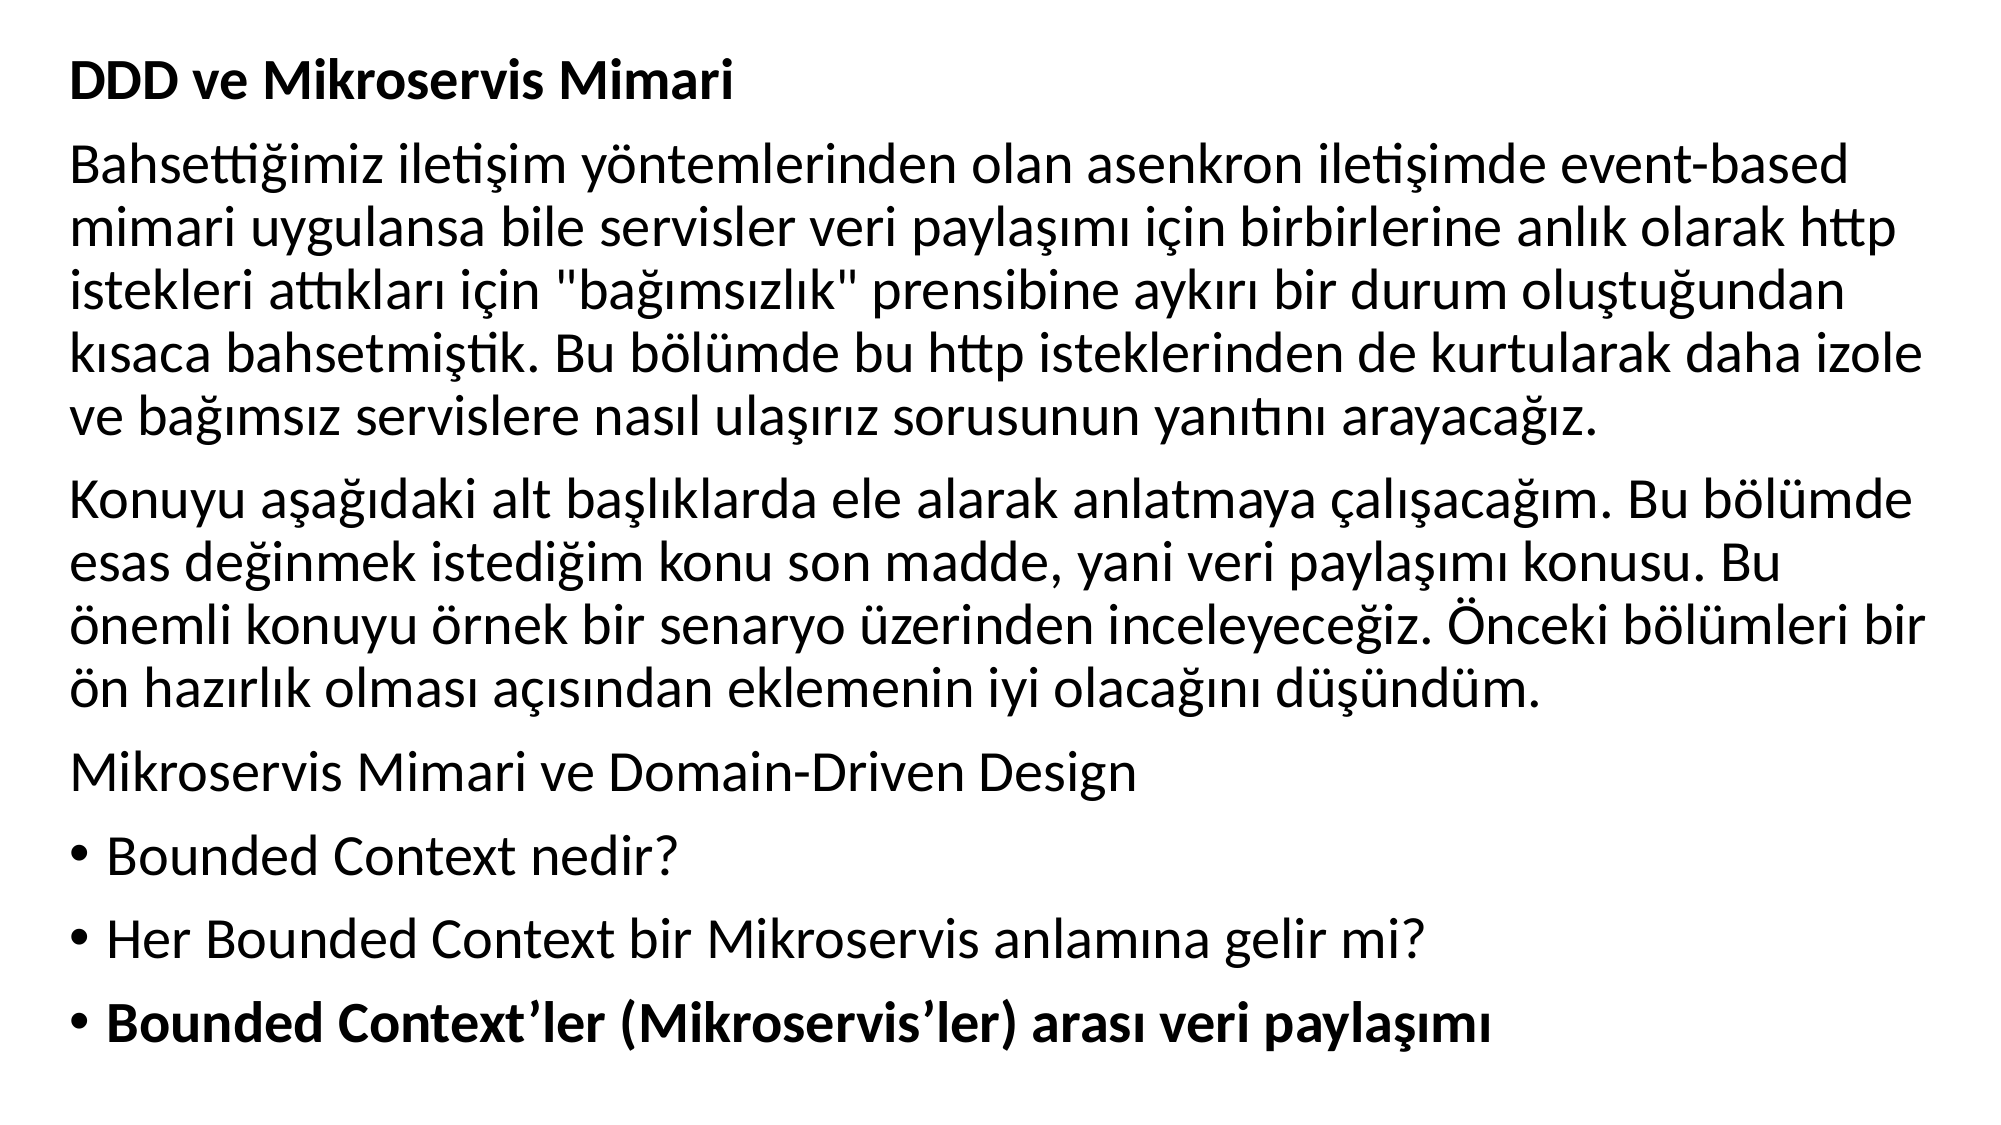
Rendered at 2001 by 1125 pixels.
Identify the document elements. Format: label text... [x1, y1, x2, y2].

list DDD ve Mikroservis Mimari Bahsettiğimiz iletişim yöntemlerinden olan asenkron iletişimde event-based mimari uygulansa bile servisler veri paylaşımı için birbirlerine anlık olarak http istekleri attıkları için "bağımsızlık" prensibine aykırı bir durum oluştuğundan kısaca bahsetmiştik. Bu bölümde bu http isteklerinden de kurtularak daha izole ve bağımsız servislere nasıl ulaşırız sorusunun yanıtını arayacağız. Konuyu aşağıdaki alt başlıklarda ele alarak anlatmaya çalışacağım. Bu bölümde esas değinmek istediğim konu son madde, yani veri paylaşımı konusu. Bu önemli konuyu örnek bir senaryo üzerinden inceleyeceğiz. Önceki bölümleri bir ön hazırlık olması açısından eklemenin iyi olacağını düşündüm. Mikroservis Mimari ve Domain-Driven Design Bounded Context nedir? Her Bounded Context bir Mikroservis anlamına gelir mi? Bounded Context’ler (Mikroservis’ler) arası veri paylaşımı [54, 41, 1956, 1088]
